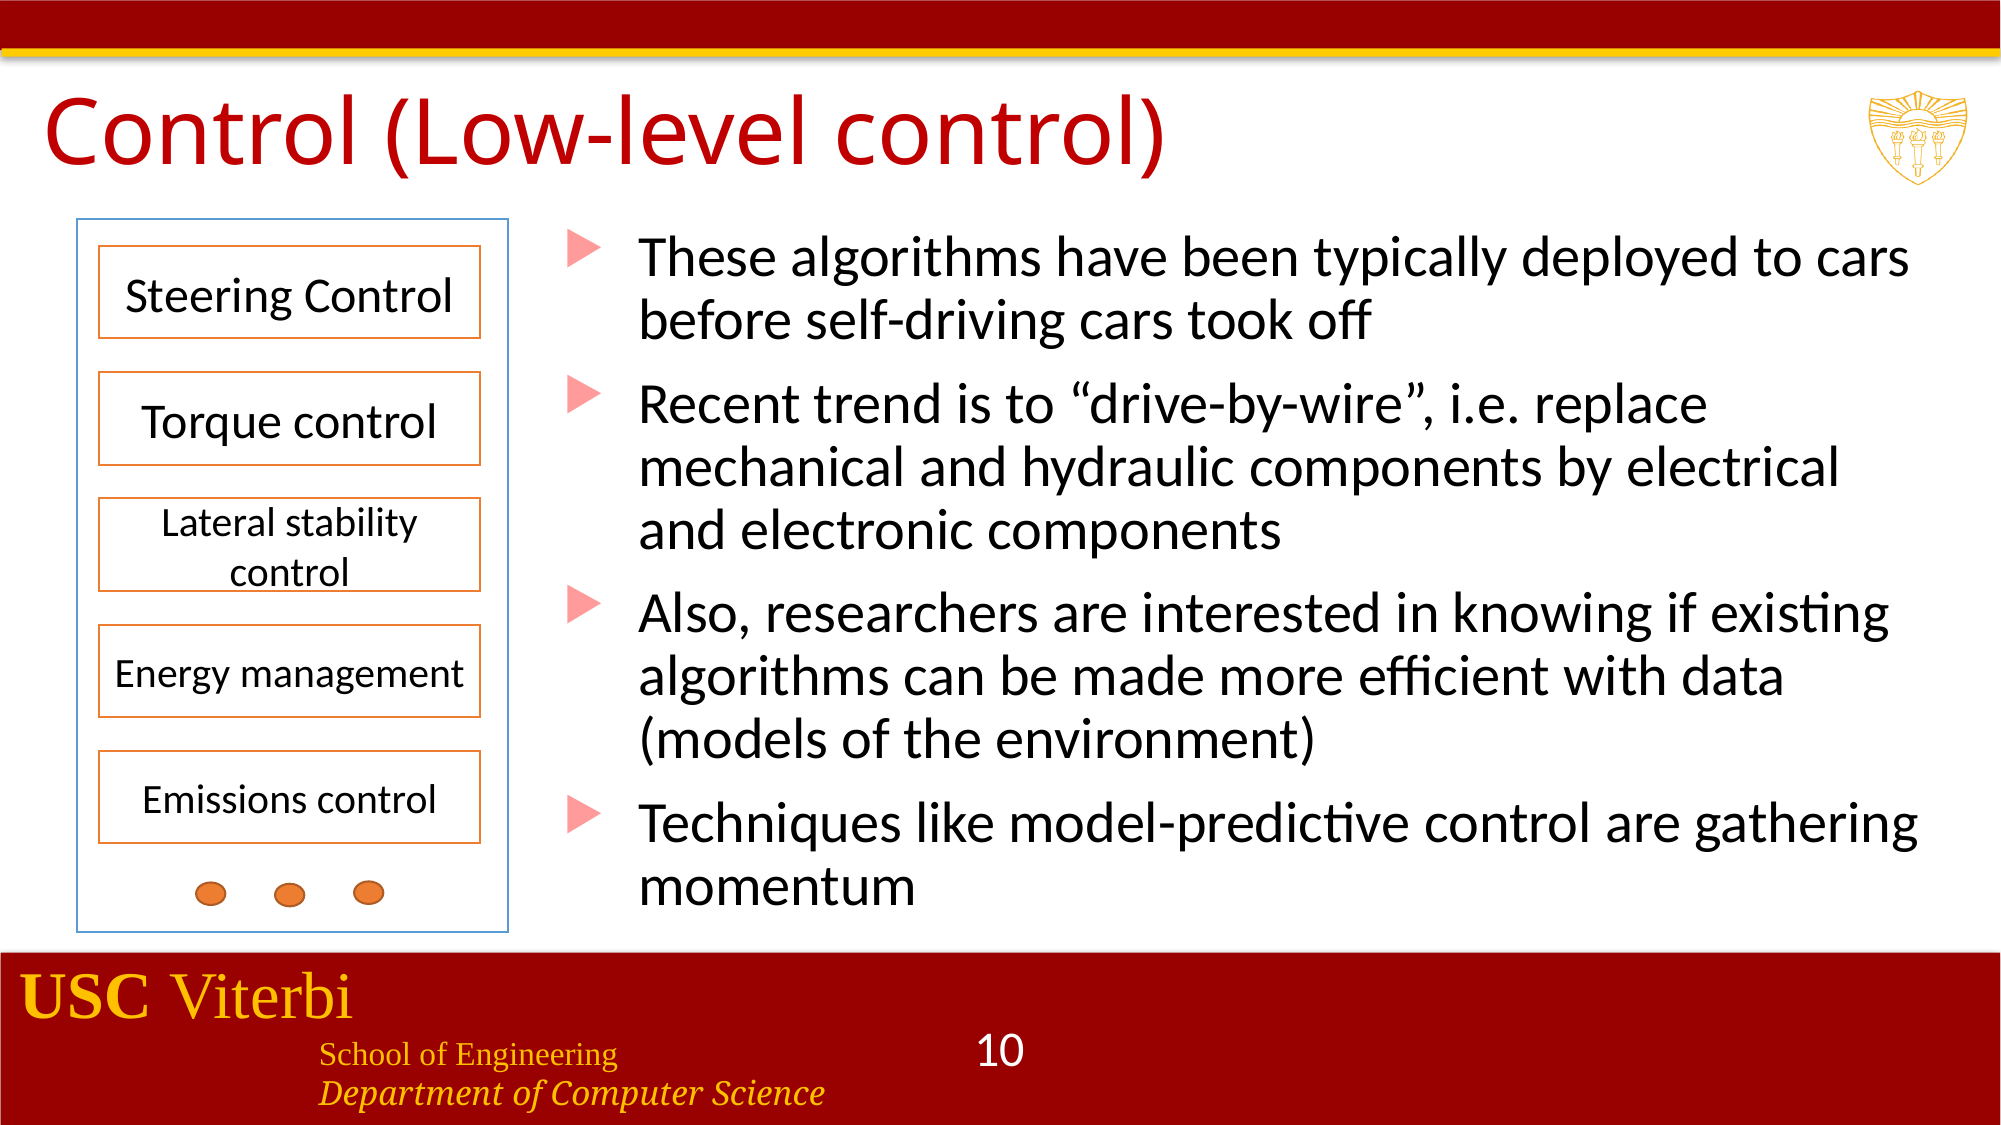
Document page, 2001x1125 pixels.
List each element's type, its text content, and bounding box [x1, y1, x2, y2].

text_box Energy management [98, 624, 481, 718]
text_box [76, 218, 509, 933]
picture [1836, 76, 2000, 199]
text_box Emissions control [98, 750, 481, 844]
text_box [196, 881, 384, 907]
text_box Steering Control [98, 245, 481, 339]
title Control (Low-level control) [27, 70, 1819, 199]
text_box Lateral stability control [98, 497, 481, 592]
list These algorithms have been typically deployed to cars before self-driving cars took off Recent trend is to “drive-by-wire”, i.e. replace mechanical and hydraulic components by electrical and electronic components Also, researchers are interested in knowing if existing algorithms can be made more efficient with data (models of the environment) Techniques like model-predictive control are gathering momentum [548, 218, 1947, 933]
text_box Torque control [98, 371, 481, 466]
slide_number 10 [774, 1016, 1225, 1077]
